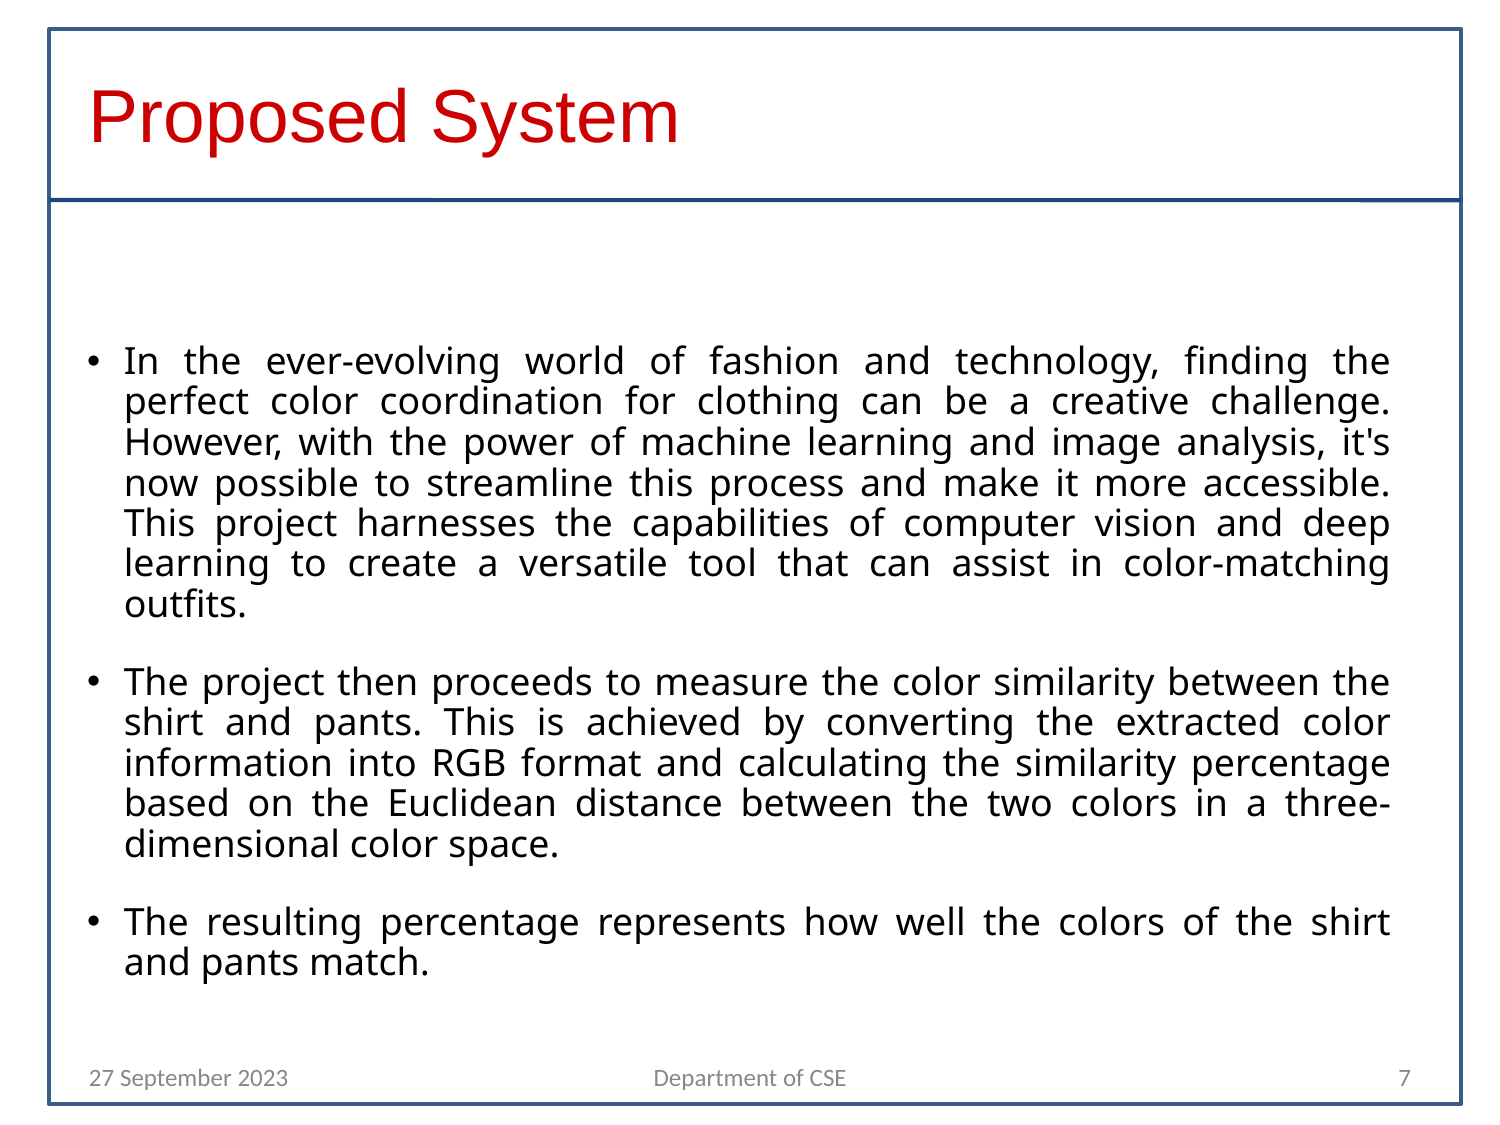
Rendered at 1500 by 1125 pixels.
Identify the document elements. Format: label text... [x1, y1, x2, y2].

slide_number Department of CSE [651, 1060, 849, 1125]
footer 27 September 2023 [86, 1060, 290, 1125]
text_box 7 [1391, 1060, 1418, 1092]
title Proposed System [86, 65, 1217, 256]
text_box In the ever-evolving world of fashion and technology, finding the perfect color coordination for clothing can be a creative challenge. However, with the power of machine learning and image analysis, it's now possible to streamline this process and make it more accessible. This project harnesses the capabilities of computer vision and deep learning to create a versatile tool that can assist in color-matching outfits. The project then proceeds to measure the color similarity between the shirt and pants. This is achieved by converting the extracted color information into RGB format and calculating the similarity percentage based on the Euclidean distance between the two colors in a three-dimensional color space. The resulting percentage represents how well the colors of the shirt and pants match. [86, 340, 1392, 984]
